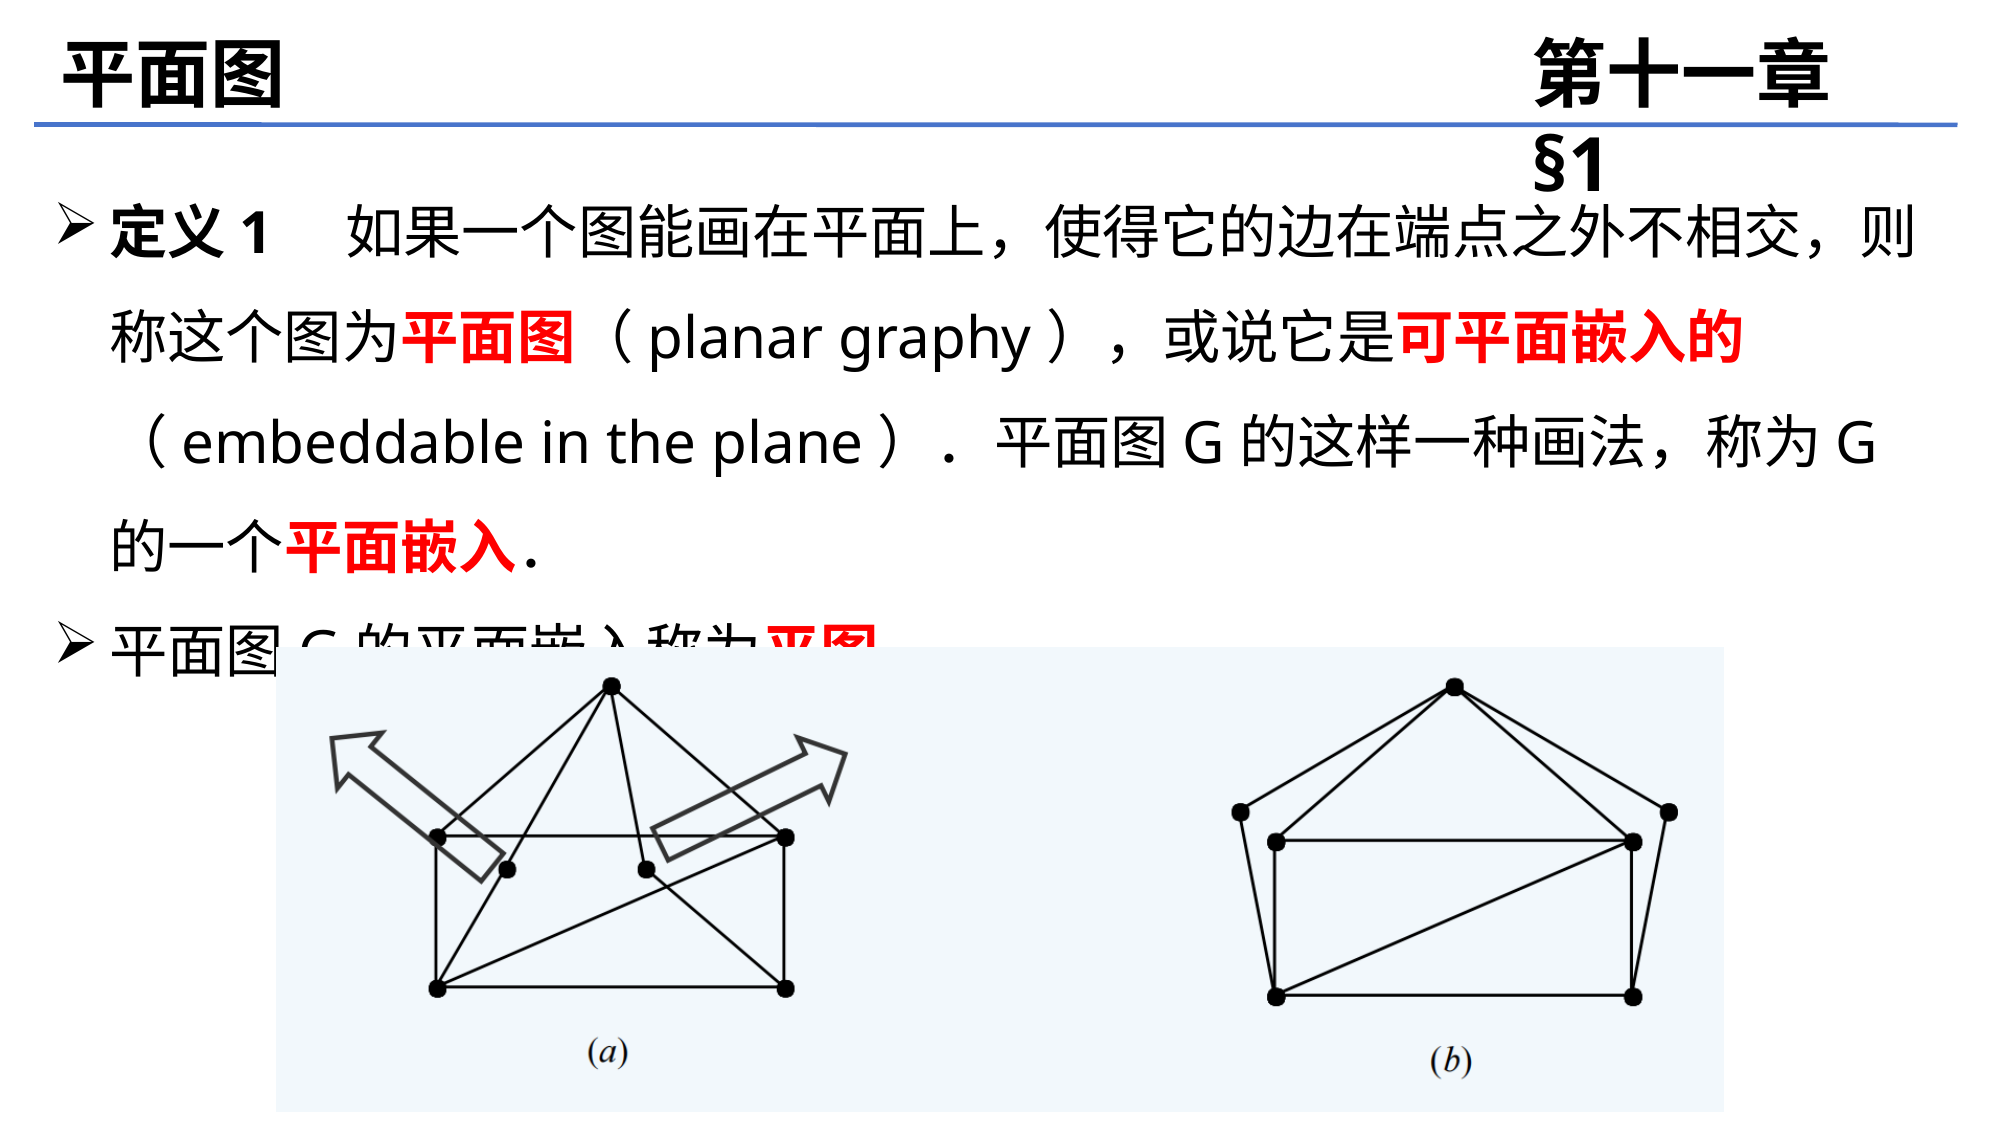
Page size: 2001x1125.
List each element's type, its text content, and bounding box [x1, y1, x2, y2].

text_box 第十一章 §1 [1517, 19, 1958, 124]
text_box 定义1 如果一个图能画在平面上，使得它的边在端点之外不相交，则称这个图为平面图（planar graphy），或说它是可平面嵌入的（embeddable in the plane）．平面图G的这样一种画法，称为G的一个平面嵌入． 平面图G的平面嵌入称为平图 [38, 153, 1951, 1065]
text_box 平面图 [46, 18, 932, 124]
text_box 第十一章 §1 [1517, 126, 1958, 214]
picture [276, 647, 1724, 1113]
